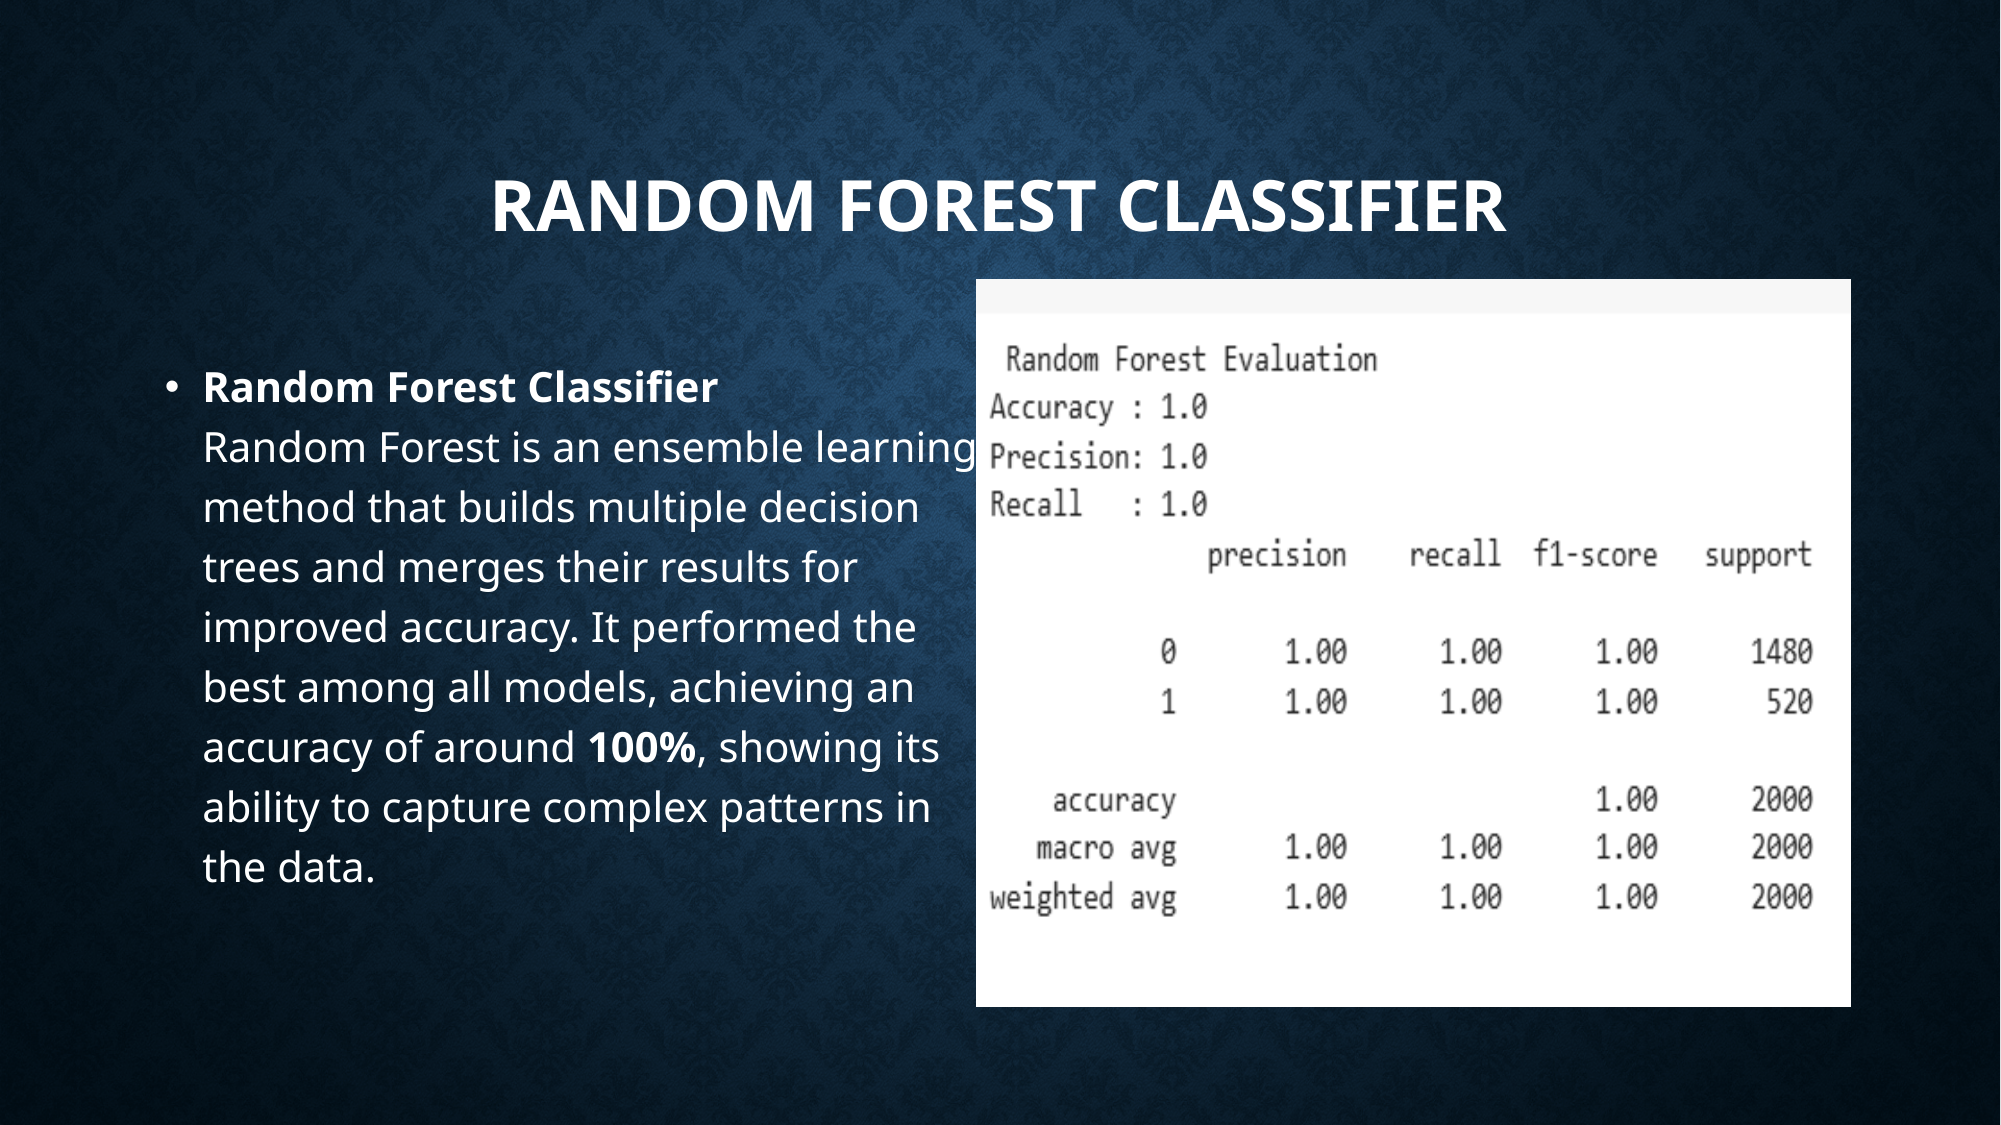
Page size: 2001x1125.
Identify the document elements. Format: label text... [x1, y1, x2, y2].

picture [976, 279, 1851, 1008]
title Random forest classifier [149, 99, 1849, 318]
list Random Forest Classifier Random Forest is an ensemble learning method that builds multiple decision trees and merges their results for improved accuracy. It performed the best among all models, achieving an accuracy of around 100%, showing its ability to capture complex patterns in the data. [149, 343, 969, 950]
